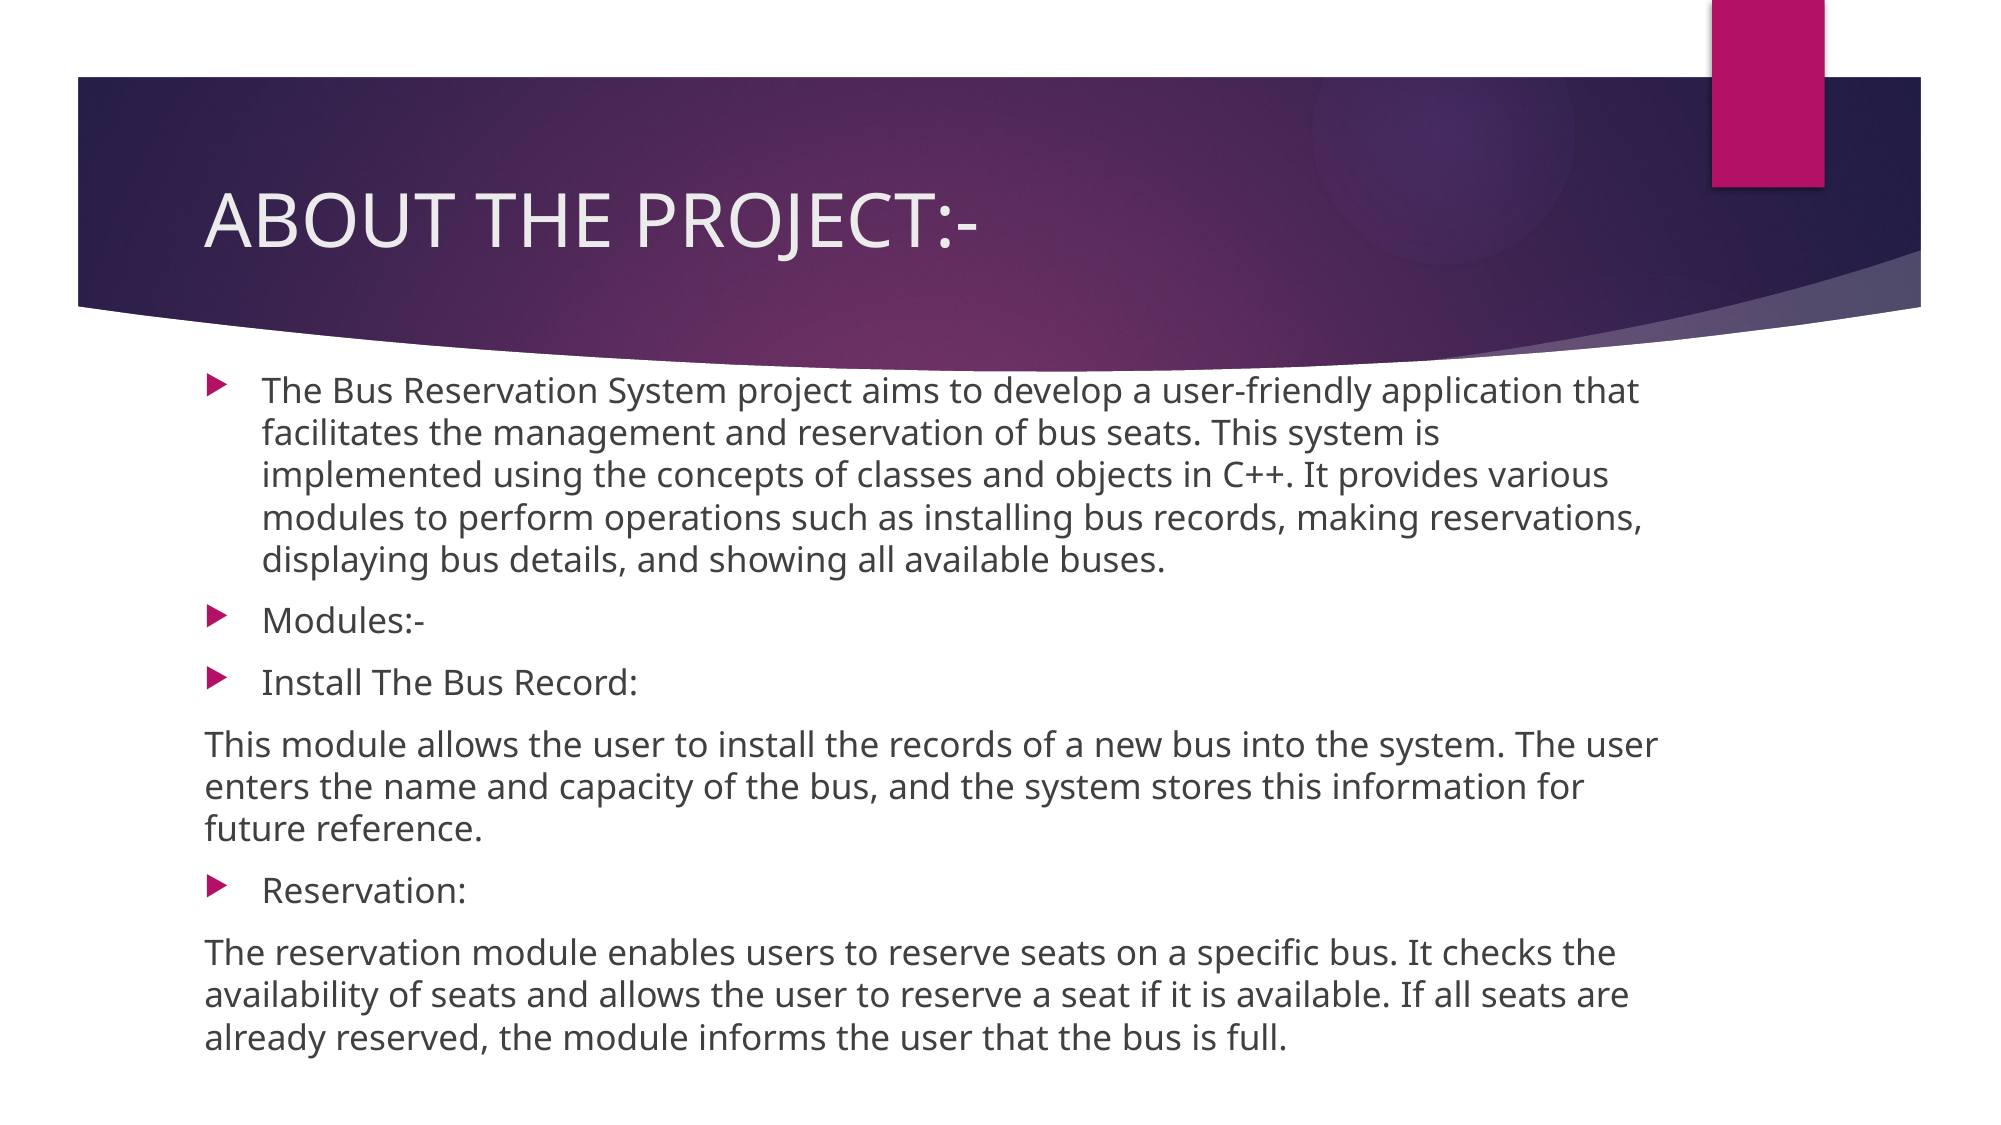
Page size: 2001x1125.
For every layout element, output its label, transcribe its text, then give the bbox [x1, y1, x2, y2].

list The Bus Reservation System project aims to develop a user-friendly application that facilitates the management and reservation of bus seats. This system is implemented using the concepts of classes and objects in C++. It provides various modules to perform operations such as installing bus records, making reservations, displaying bus details, and showing all available buses. Modules:- Install The Bus Record: This module allows the user to install the records of a new bus into the system. The user enters the name and capacity of the bus, and the system stores this information for future reference. Reservation: The reservation module enables users to reserve seats on a specific bus. It checks the availability of seats and allows the user to reserve a seat if it is available. If all seats are already reserved, the module informs the user that the bus is full. [189, 360, 1688, 1072]
title ABOUT THE PROJECT:- [189, 159, 1627, 276]
